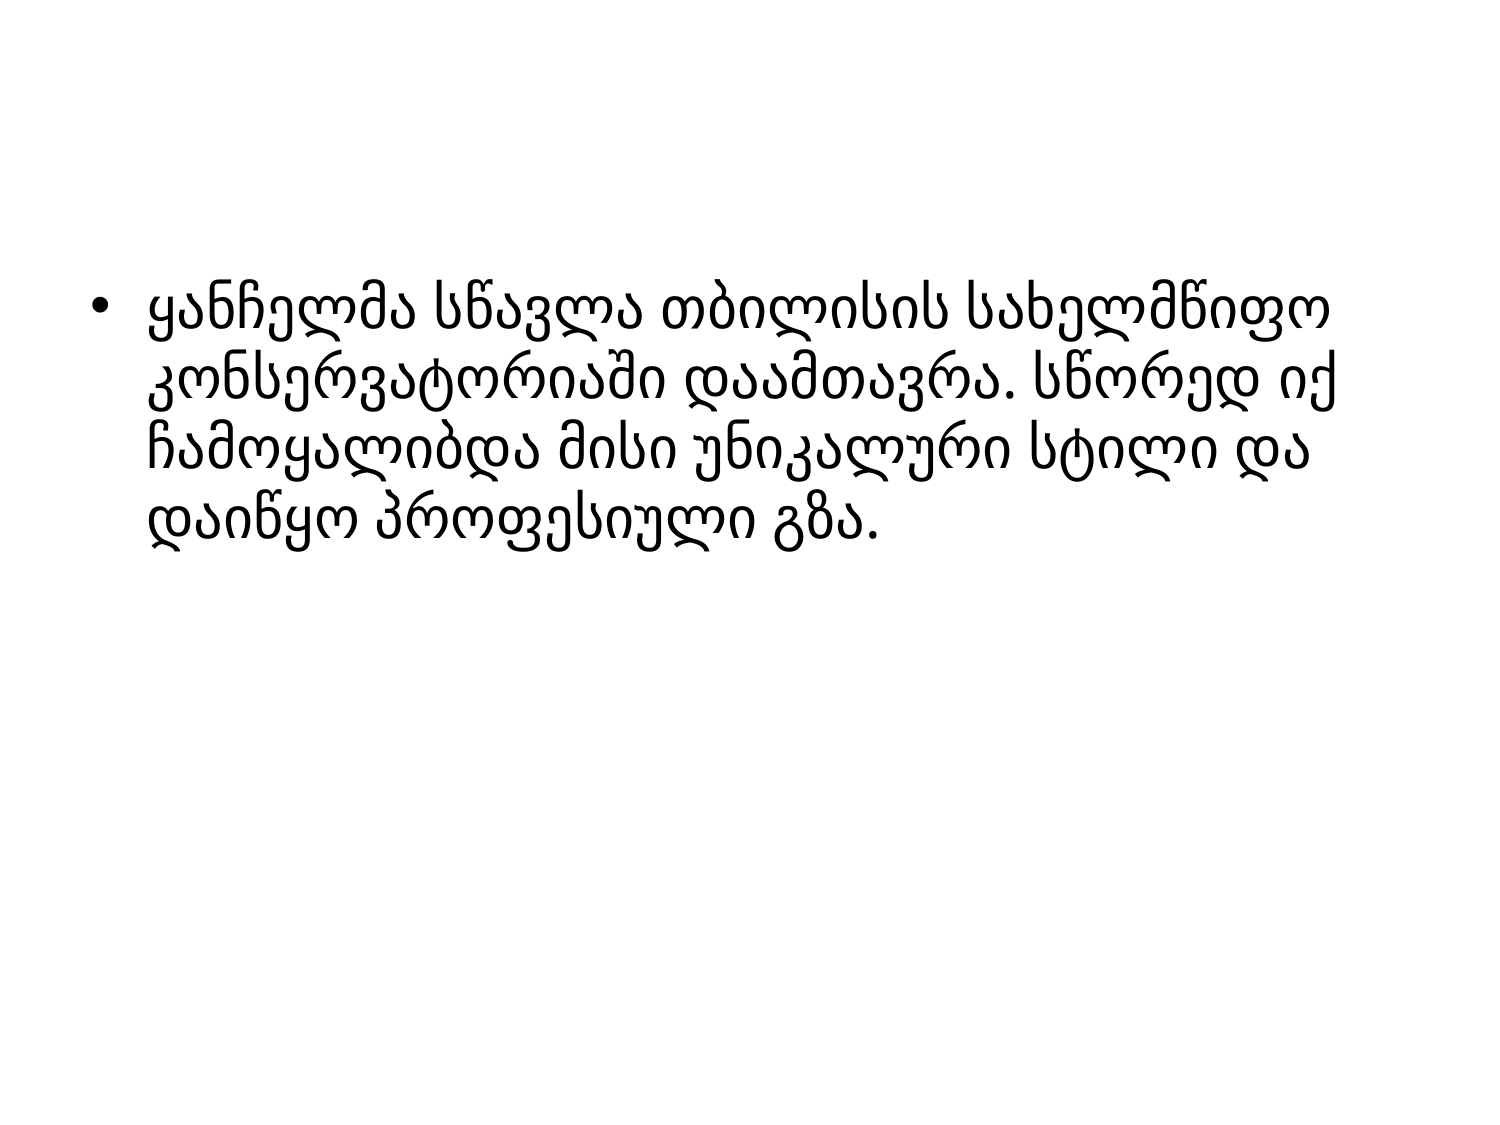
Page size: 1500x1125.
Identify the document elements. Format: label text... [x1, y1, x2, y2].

list ყანჩელმა სწავლა თბილისის სახელმწიფო კონსერვატორიაში დაამთავრა. სწორედ იქ ჩამოყალიბდა მისი უნიკალური სტილი და დაიწყო პროფესიული გზა. [75, 262, 1425, 1005]
